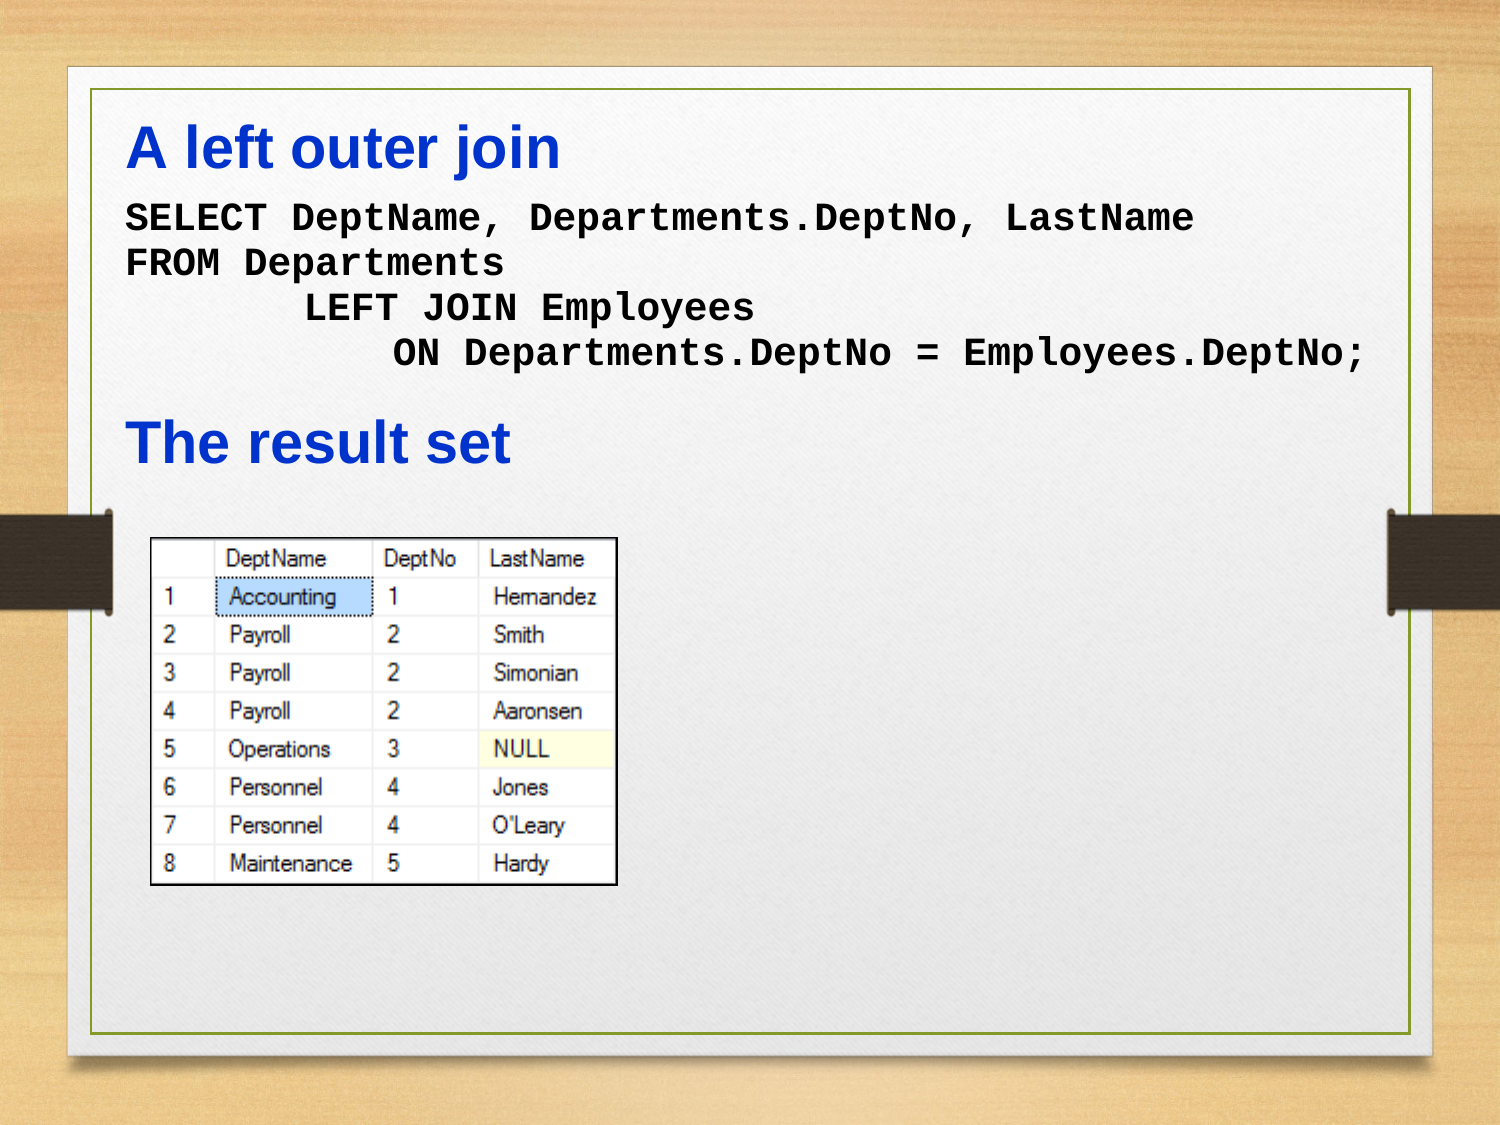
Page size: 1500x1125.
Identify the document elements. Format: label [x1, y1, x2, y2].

picture [0, 0, 1500, 1125]
text_box [124, 112, 1441, 776]
